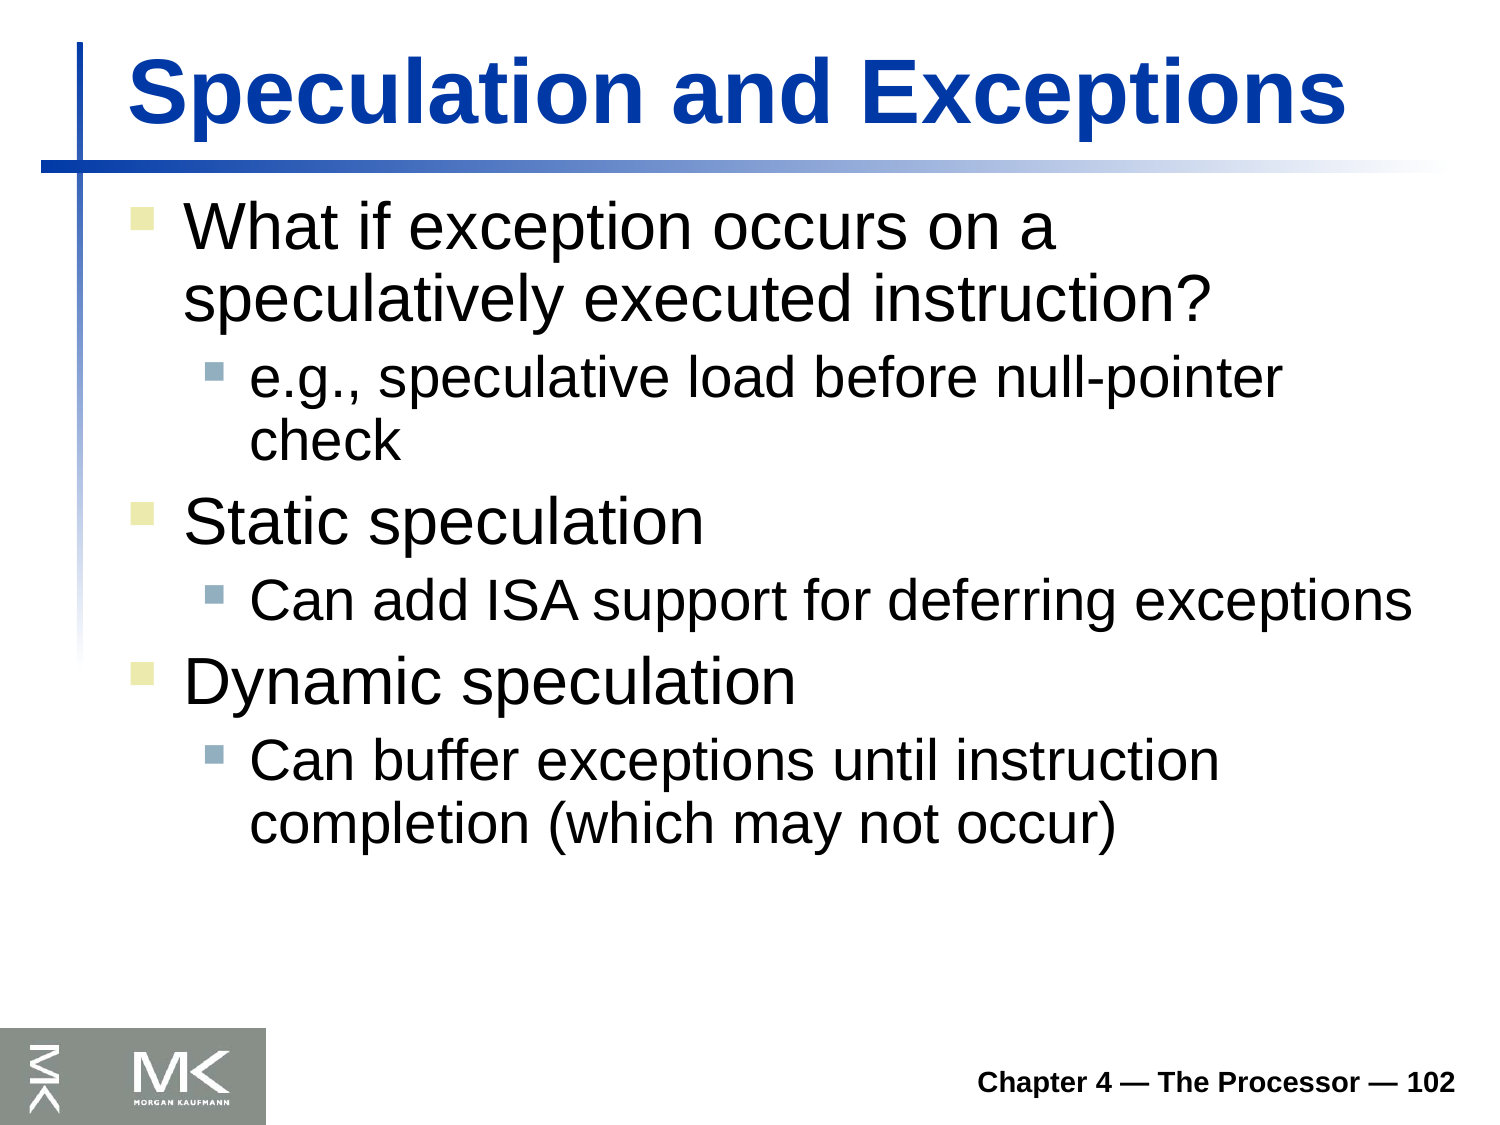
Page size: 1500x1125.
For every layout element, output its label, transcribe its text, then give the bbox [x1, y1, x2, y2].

title Speculation and Exceptions [112, 23, 1468, 149]
picture [0, 1028, 266, 1125]
list What if exception occurs on a speculatively executed instruction? e.g., speculative load before null-pointer check Static speculation Can add ISA support for deferring exceptions Dynamic speculation Can buffer exceptions until instruction completion (which may not occur) [112, 184, 1469, 1024]
footer Chapter 4 — The Processor — 102 [277, 1046, 1471, 1106]
